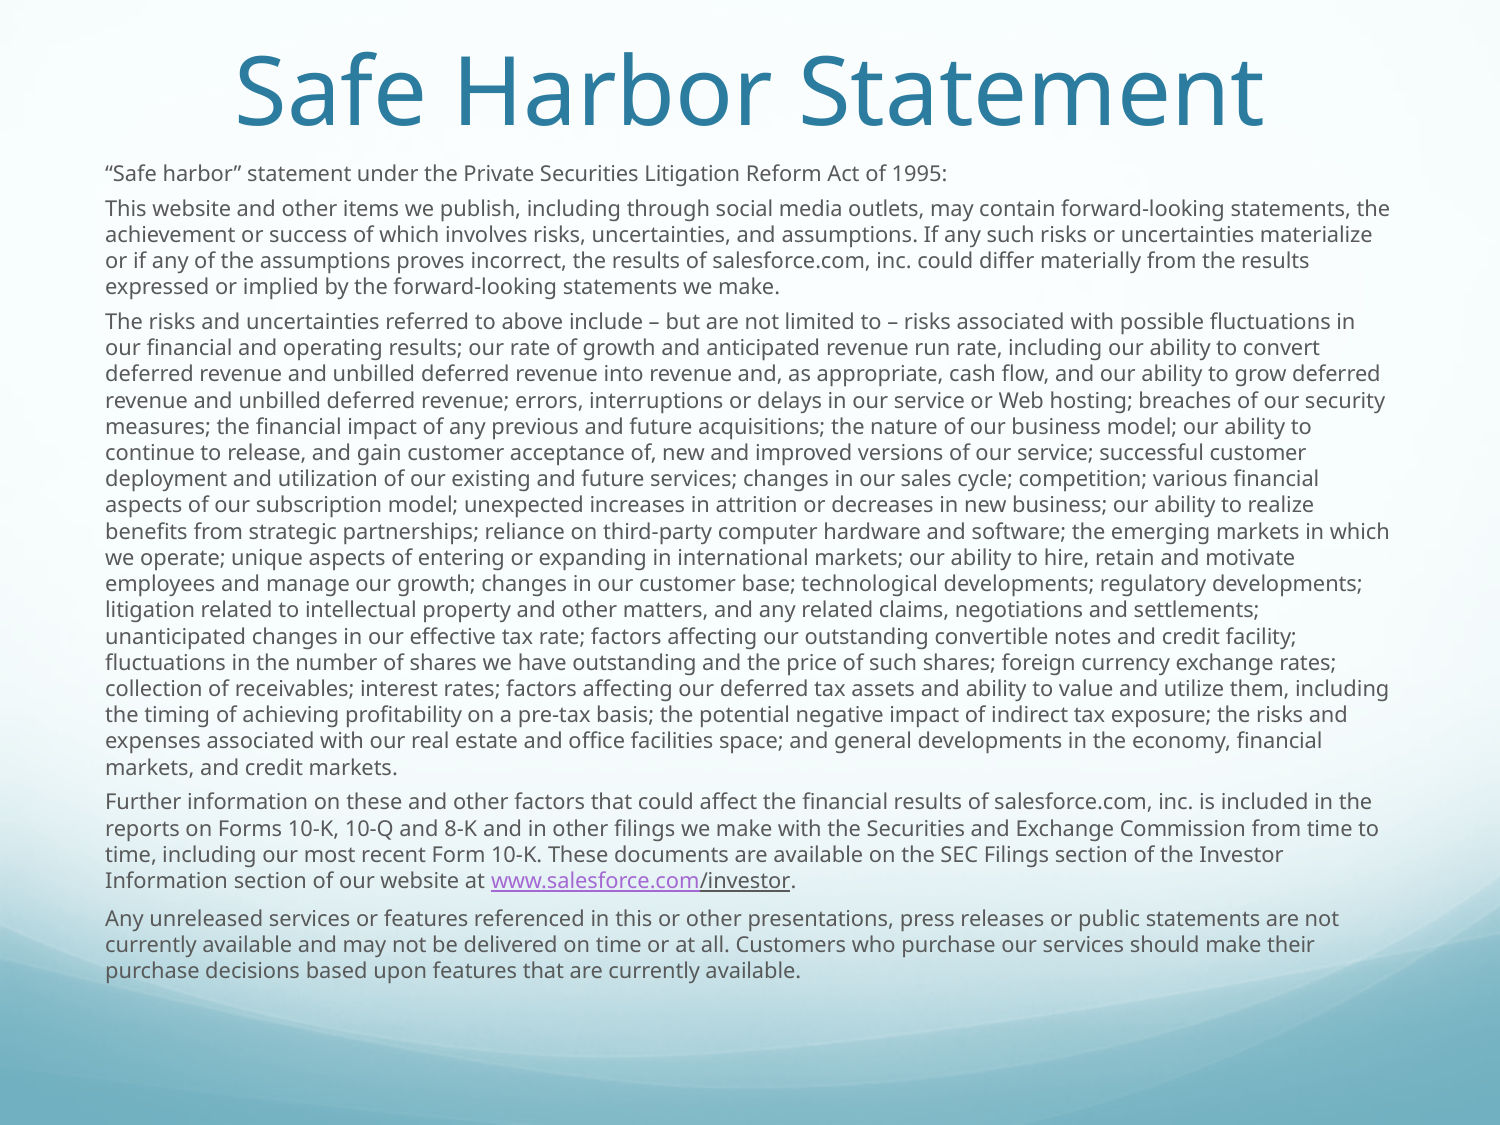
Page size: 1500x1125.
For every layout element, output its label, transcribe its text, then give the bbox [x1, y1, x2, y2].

title Safe Harbor Statement [90, 17, 1410, 152]
list “Safe harbor” statement under the Private Securities Litigation Reform Act of 1995: This website and other items we publish, including through social media outlets, may contain forward-looking statements, the achievement or success of which involves risks, uncertainties, and assumptions. If any such risks or uncertainties materialize or if any of the assumptions proves incorrect, the results of salesforce.com, inc. could differ materially from the results expressed or implied by the forward-looking statements we make. The risks and uncertainties referred to above include – but are not limited to – risks associated with possible fluctuations in our financial and operating results; our rate of growth and anticipated revenue run rate, including our ability to convert deferred revenue and unbilled deferred revenue into revenue and, as appropriate, cash flow, and our ability to grow deferred revenue and unbilled deferred revenue; errors, interruptions or delays in our service or Web hosting; breaches of our security measures; the financial impact of any previous and future acquisitions; the nature of our business model; our ability to continue to release, and gain customer acceptance of, new and improved versions of our service; successful customer deployment and utilization of our existing and future services; changes in our sales cycle; competition; various financial aspects of our subscription model; unexpected increases in attrition or decreases in new business; our ability to realize benefits from strategic partnerships; reliance on third-party computer hardware and software; the emerging markets in which we operate; unique aspects of entering or expanding in international markets; our ability to hire, retain and motivate employees and manage our growth; changes in our customer base; technological developments; regulatory developments; litigation related to intellectual property and other matters, and any related claims, negotiations and settlements; unanticipated changes in our effective tax rate; factors affecting our outstanding convertible notes and credit facility; fluctuations in the number of shares we have outstanding and the price of such shares; foreign currency exchange rates; collection of receivables; interest rates; factors affecting our deferred tax assets and ability to value and utilize them, including the timing of achieving profitability on a pre-tax basis; the potential negative impact of indirect tax exposure; the risks and expenses associated with our real estate and office facilities space; and general developments in the economy, financial markets, and credit markets. Further information on these and other factors that could affect the financial results of salesforce.com, inc. is included in the reports on Forms 10-K, 10-Q and 8-K and in other filings we make with the Securities and Exchange Commission from time to time, including our most recent Form 10-K. These documents are available on the SEC Filings section of the Investor Information section of our website at www.salesforce.com/investor. Any unreleased services or features referenced in this or other presentations, press releases or public statements are not currently available and may not be delivered on time or at all. Customers who purchase our services should make their purchase decisions based upon features that are currently available. [90, 152, 1410, 975]
